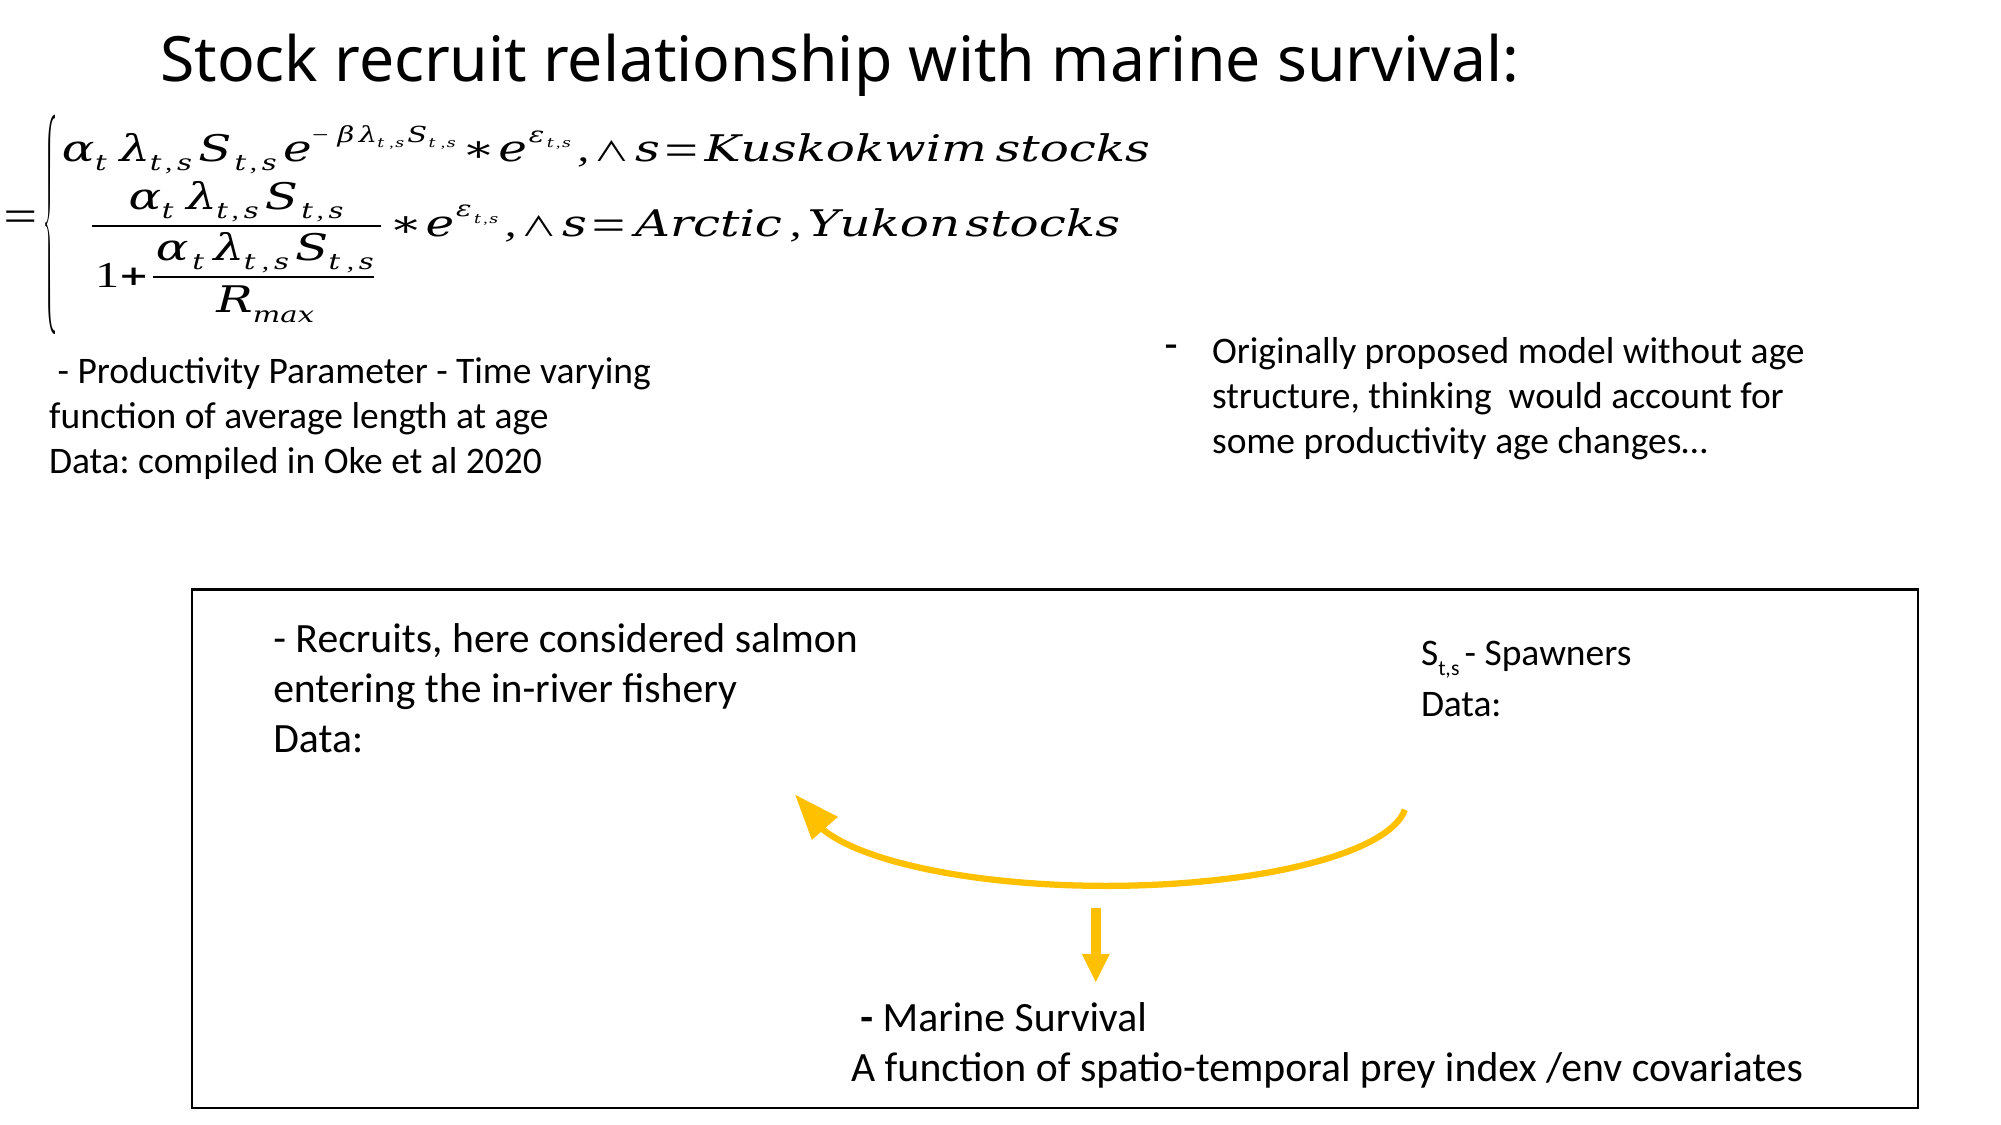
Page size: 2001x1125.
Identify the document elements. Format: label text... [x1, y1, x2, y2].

text_box [191, 588, 1919, 1109]
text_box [794, 717, 1407, 886]
title Stock recruit relationship with marine survival: [145, 0, 1632, 136]
